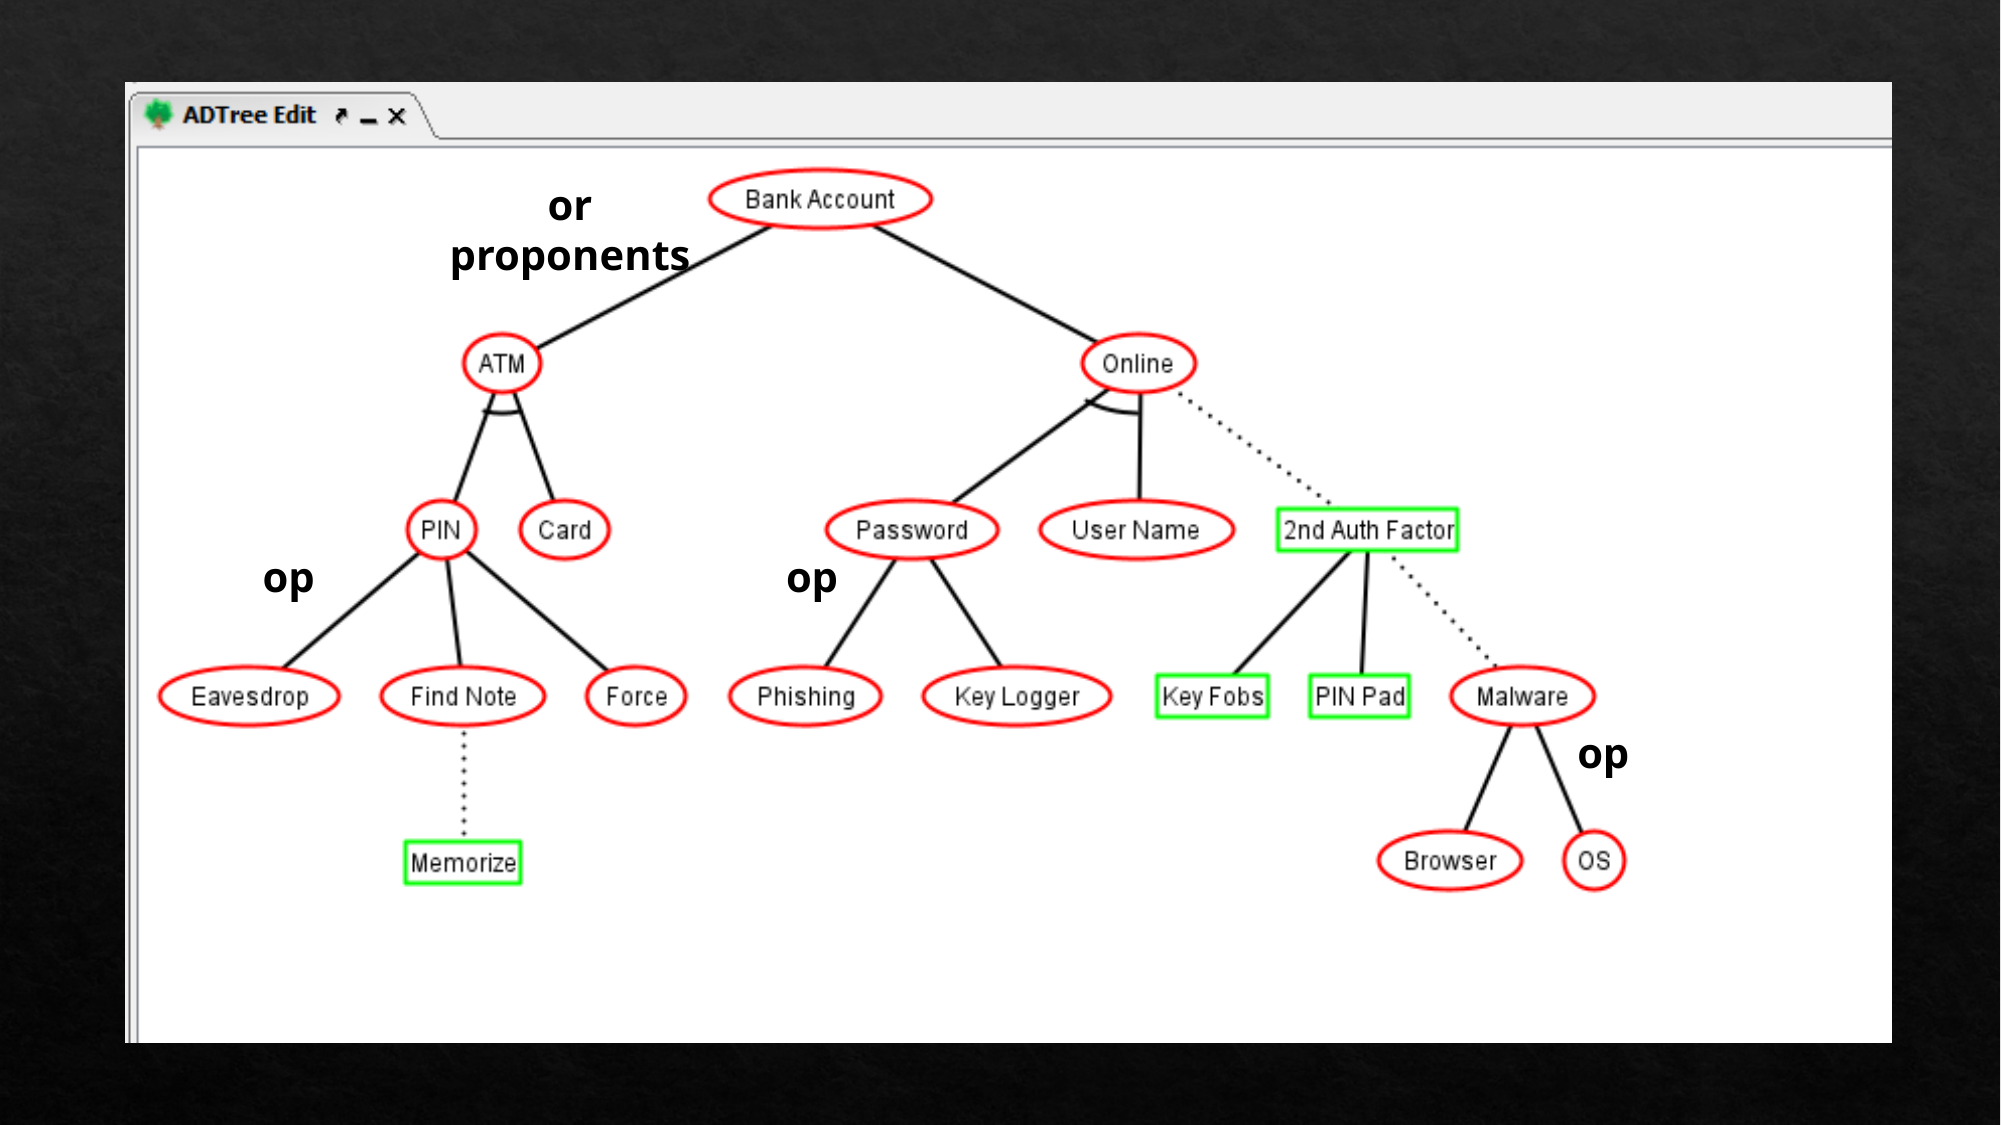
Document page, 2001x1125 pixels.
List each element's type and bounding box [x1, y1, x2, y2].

picture [124, 81, 1892, 1044]
